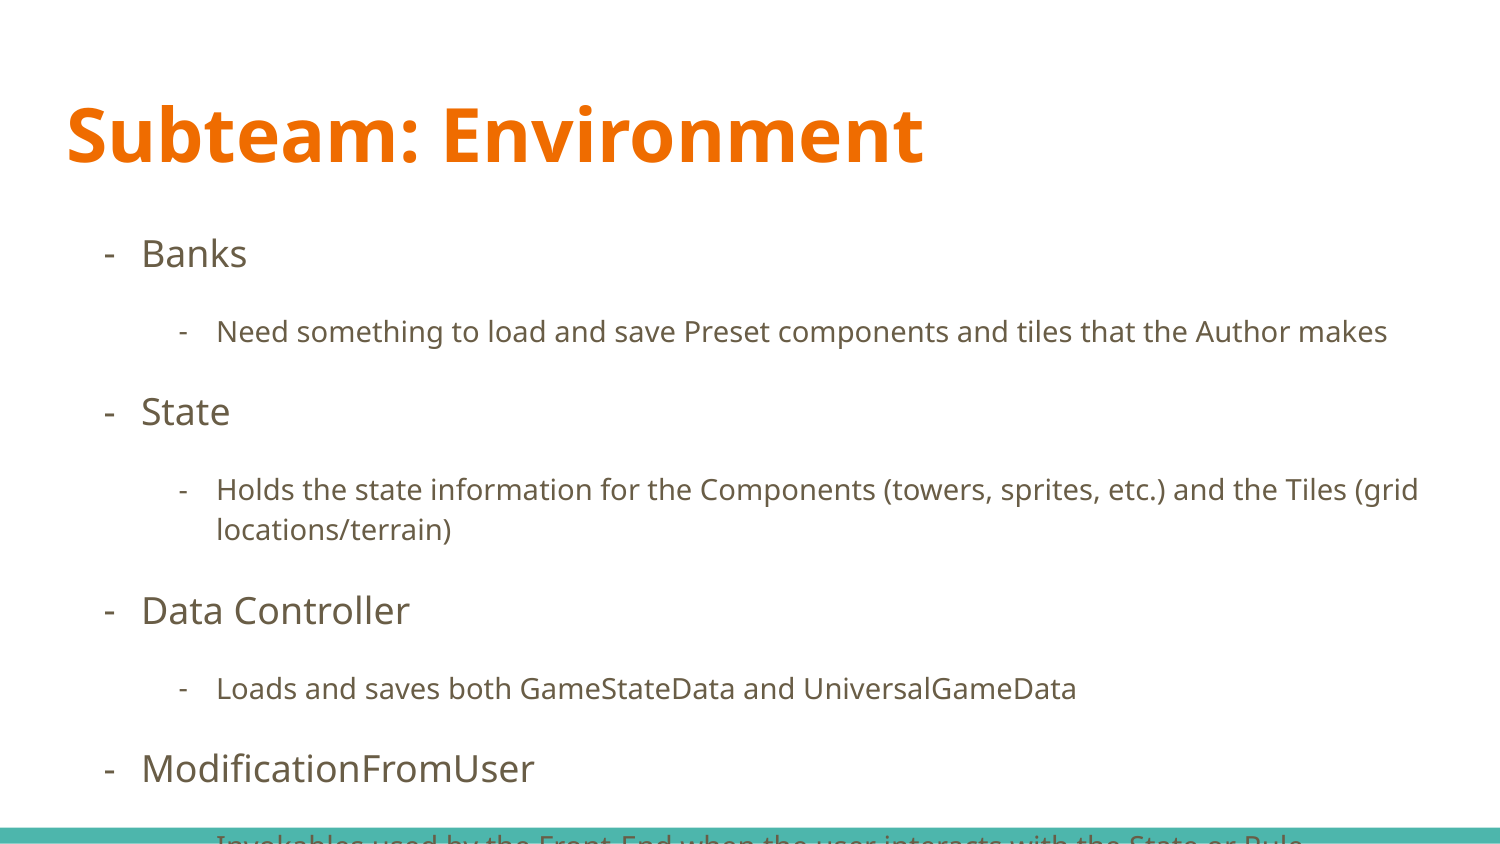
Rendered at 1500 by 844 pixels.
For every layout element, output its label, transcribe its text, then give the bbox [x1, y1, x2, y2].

title Subteam: Environment [51, 72, 1449, 189]
list Banks Need something to load and save Preset components and tiles that the Author makes State Holds the state information for the Components (towers, sprites, etc.) and the Tiles (grid locations/terrain) Data Controller Loads and saves both GameStateData and UniversalGameData ModificationFromUser Invokables used by the Front-End when the user interacts with the State or Rule Front-End-Back-End Integration Fulfill the “empty data-paths” that fully connect the program [51, 207, 1449, 750]
